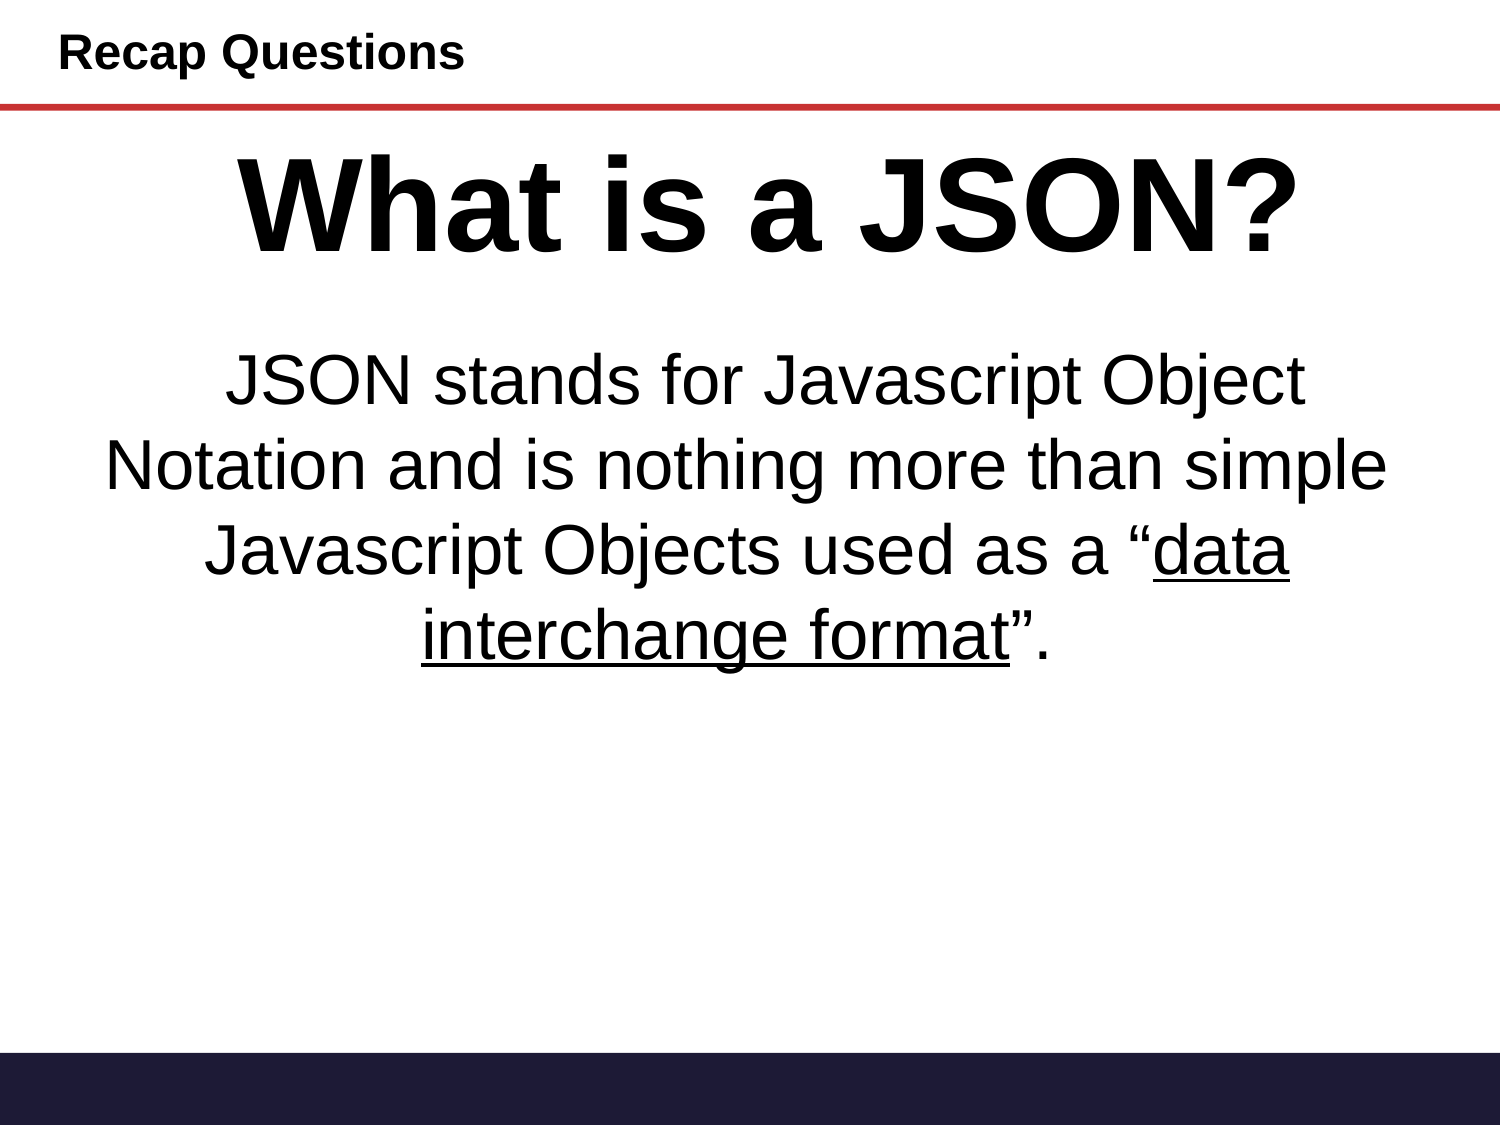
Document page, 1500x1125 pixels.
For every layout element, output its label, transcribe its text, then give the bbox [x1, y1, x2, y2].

title Recap Questions [49, 0, 948, 108]
text_box What is a JSON? [47, 128, 1456, 288]
text_box JSON stands for Javascript Object Notation and is nothing more than simple Javascript Objects used as a “data interchange format”. [43, 326, 1452, 681]
